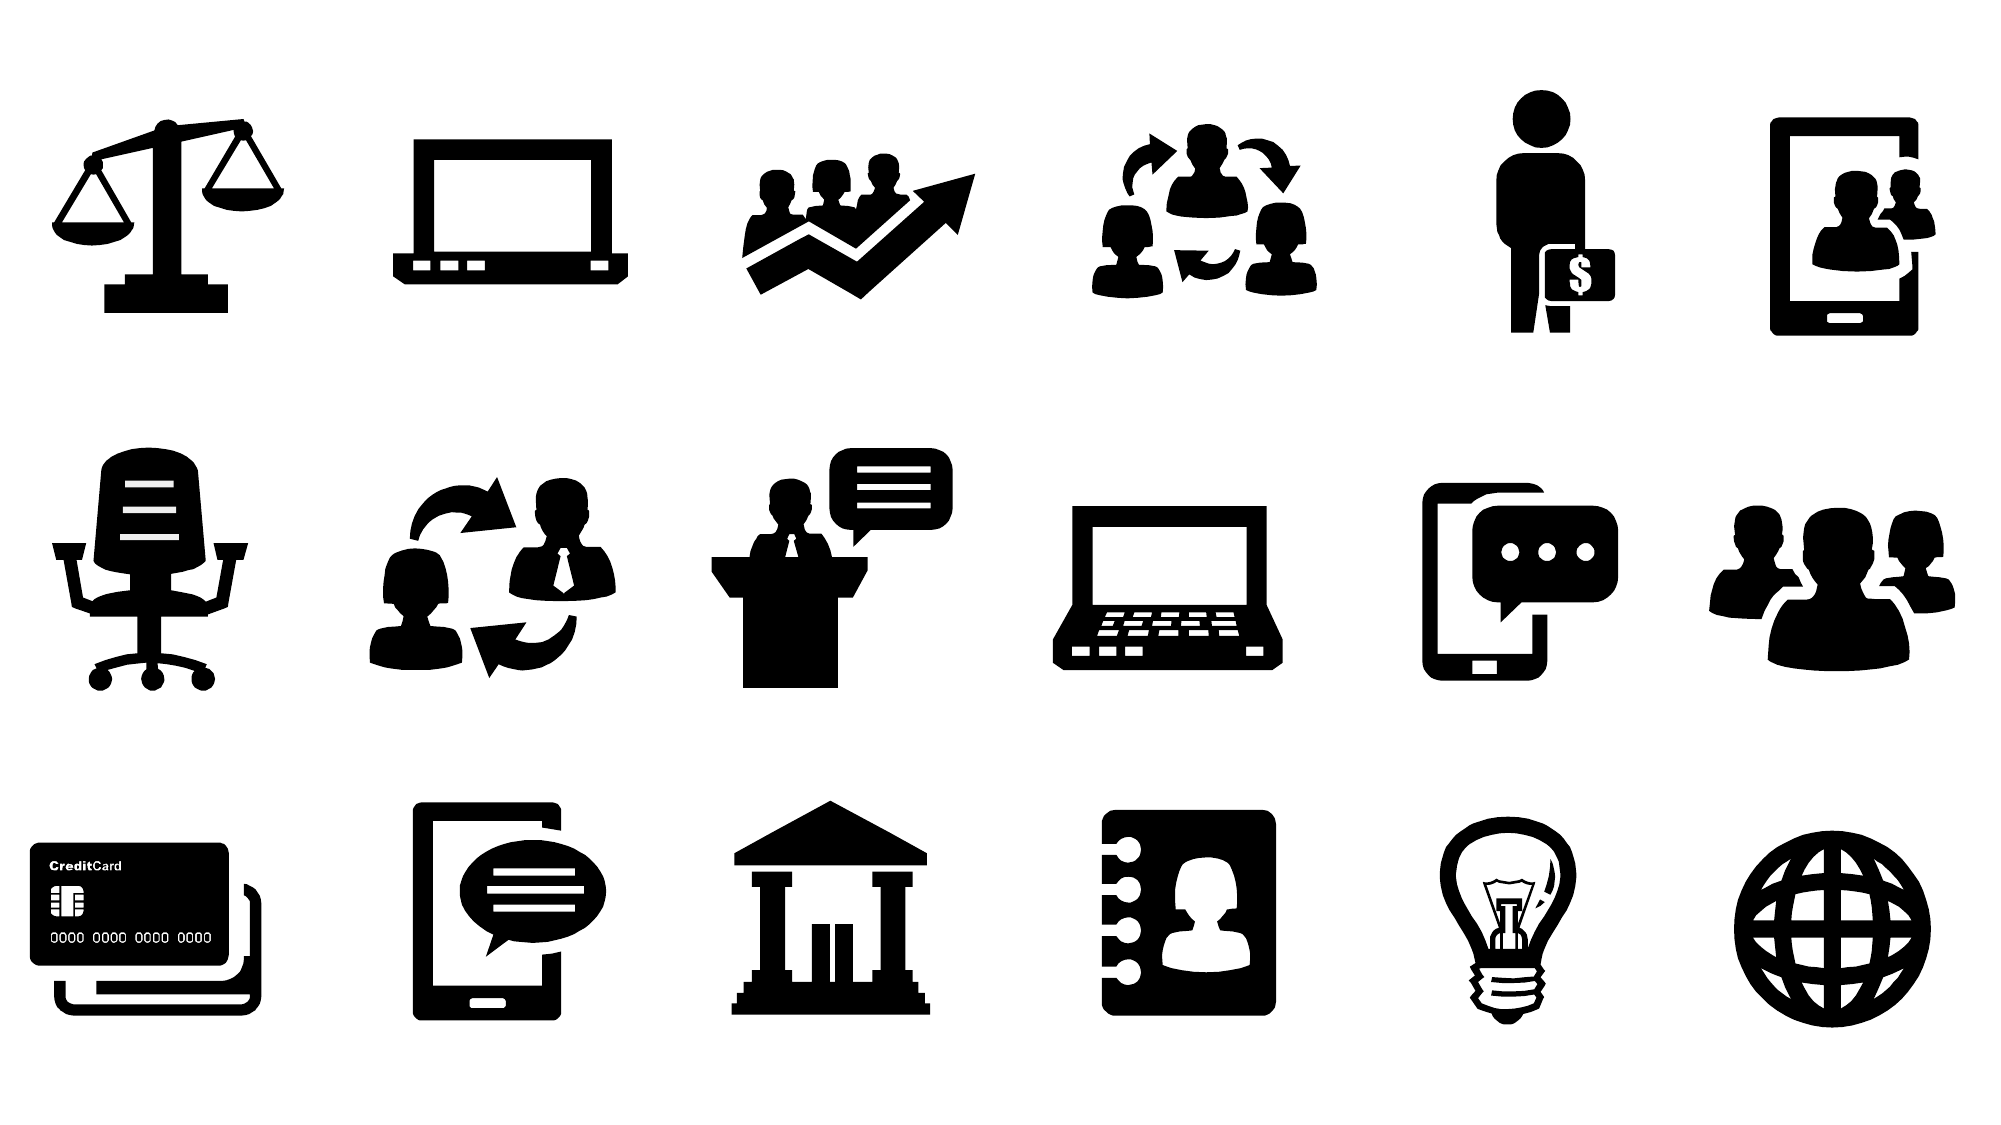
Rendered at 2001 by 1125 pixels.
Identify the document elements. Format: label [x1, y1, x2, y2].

text_box [1422, 482, 1548, 681]
text_box [1767, 507, 1910, 672]
text_box [1709, 505, 1804, 620]
text_box [742, 153, 911, 259]
text_box [1770, 117, 1919, 336]
text_box [1439, 816, 1577, 1025]
text_box [459, 840, 607, 957]
text_box [1166, 124, 1249, 219]
text_box [734, 800, 927, 866]
text_box [52, 447, 249, 691]
text_box [1877, 169, 1936, 240]
text_box [1472, 505, 1619, 623]
text_box [731, 871, 931, 1015]
text_box [1879, 510, 1956, 614]
text_box [29, 842, 229, 966]
text_box [1734, 830, 1931, 1028]
text_box [1092, 205, 1164, 299]
text_box [509, 478, 616, 602]
text_box [1052, 506, 1283, 671]
text_box [1496, 153, 1616, 333]
text_box [1512, 90, 1571, 148]
text_box [393, 139, 628, 285]
text_box [711, 478, 868, 688]
text_box [369, 548, 463, 670]
text_box [1245, 202, 1317, 296]
text_box [54, 883, 262, 1016]
text_box [1237, 138, 1301, 194]
text_box [1101, 809, 1277, 1016]
text_box [52, 118, 285, 313]
text_box [746, 173, 976, 300]
text_box [1174, 249, 1241, 283]
text_box [829, 448, 953, 547]
text_box [1122, 133, 1178, 197]
text_box [409, 477, 517, 541]
text_box [412, 802, 562, 1021]
text_box [470, 615, 577, 679]
